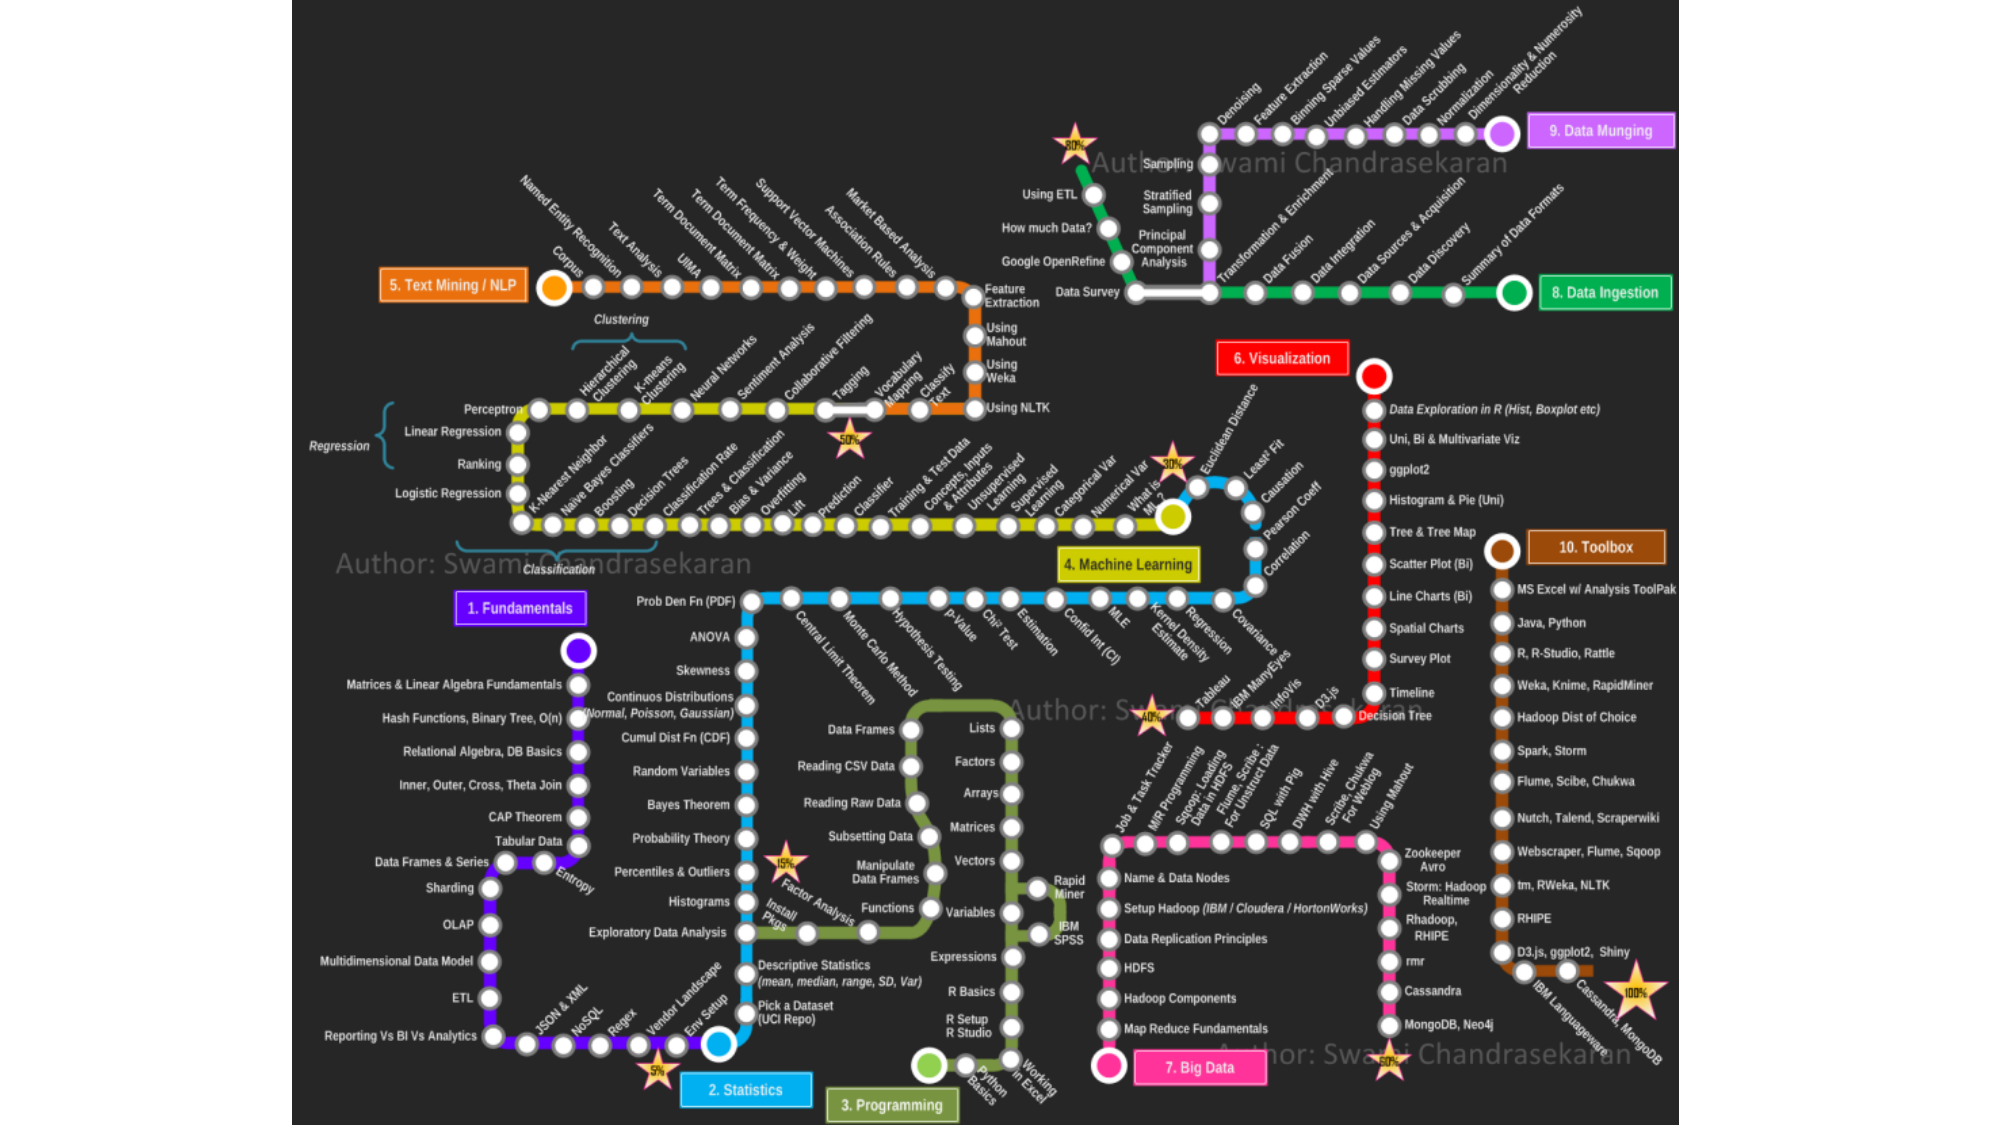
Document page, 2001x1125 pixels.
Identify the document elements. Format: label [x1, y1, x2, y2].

picture [291, 0, 1679, 1125]
